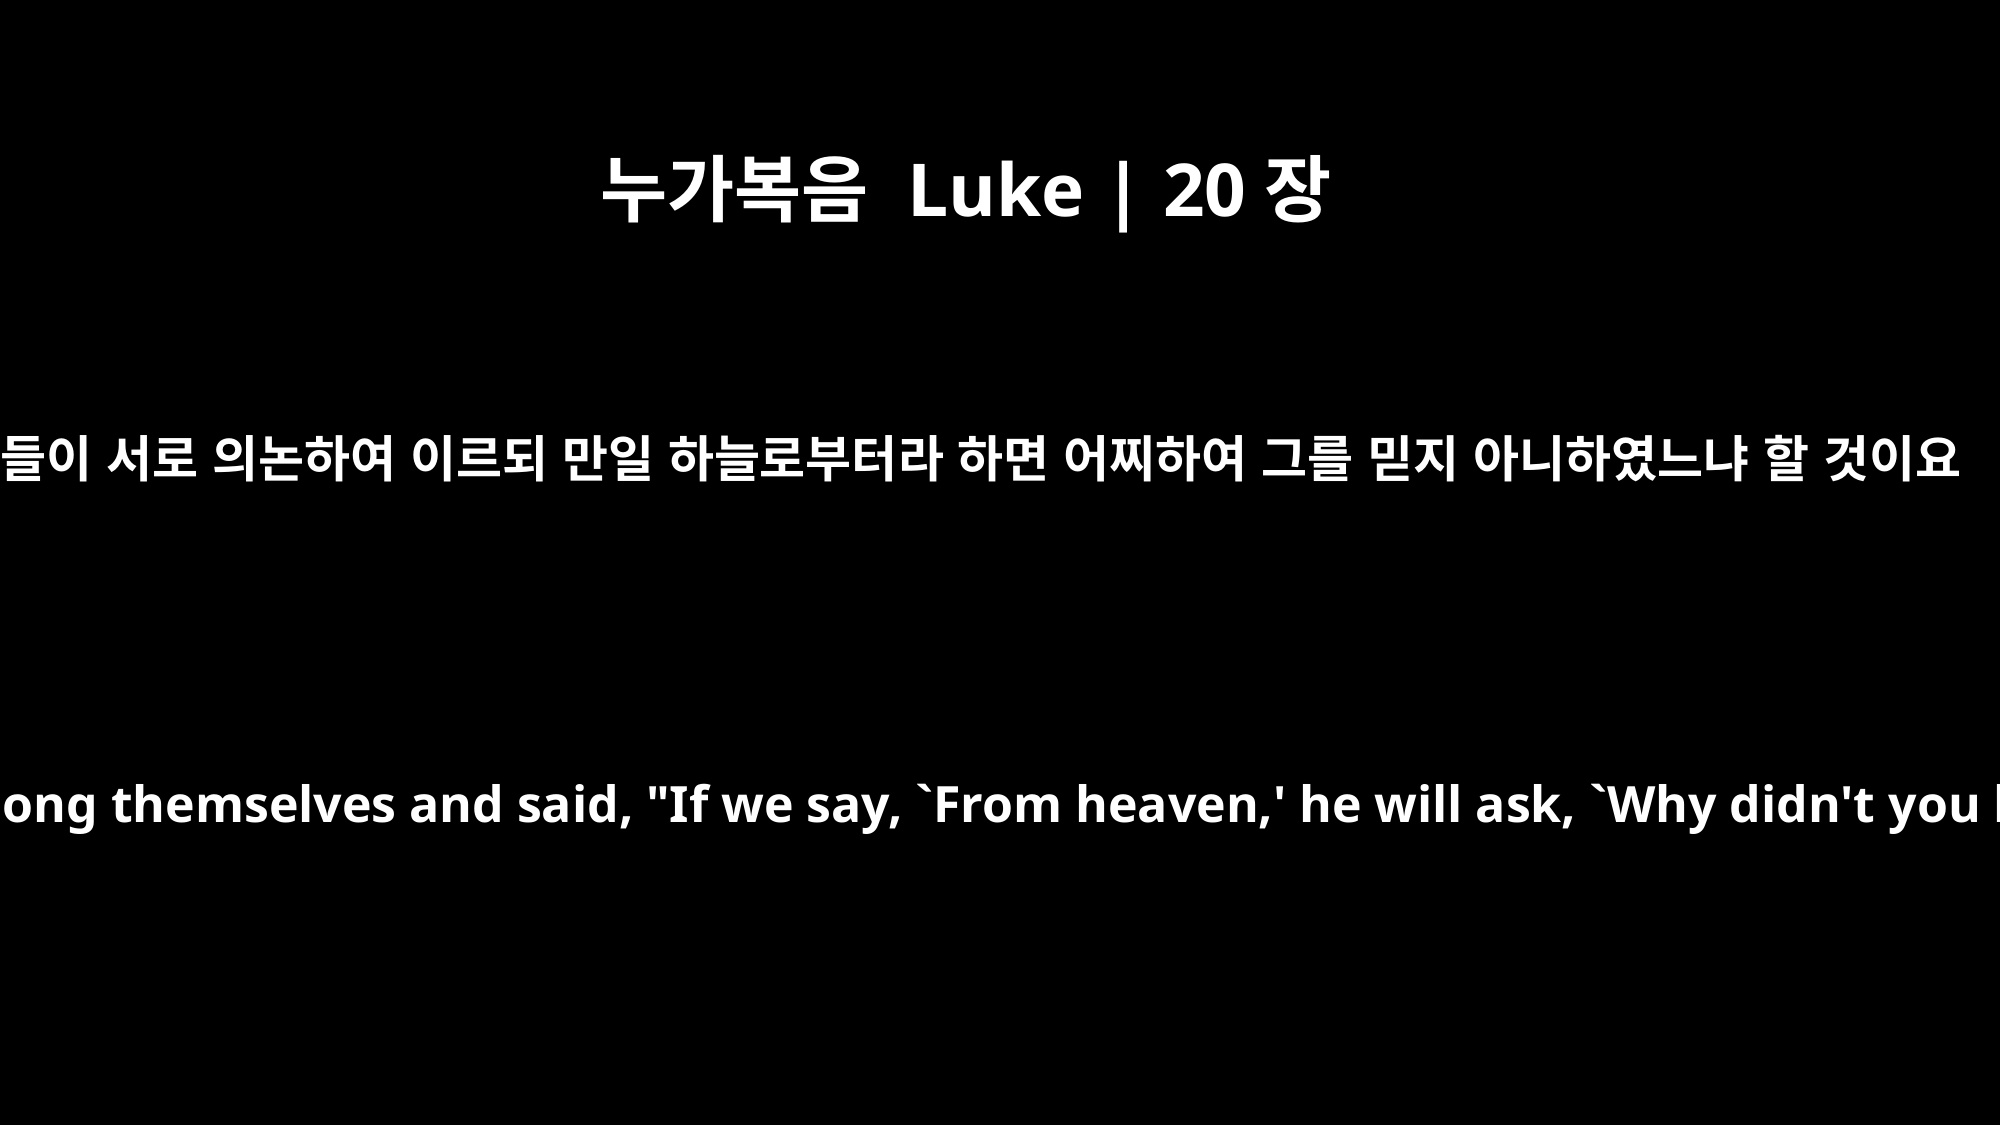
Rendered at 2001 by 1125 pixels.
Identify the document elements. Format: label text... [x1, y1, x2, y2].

text_box 5 그들이 서로 의논하여 이르되 만일 하늘로부터라 하면 어찌하여 그를 믿지 아니하였느냐 할 것이요 [0, 359, 1978, 495]
text_box 누가복음 Luke | 20장 [585, 136, 1347, 239]
text_box They discussed it among themselves and said, "If we say, `From heaven,' he will ask, `Why didn't you believe him?' [0, 764, 2000, 840]
